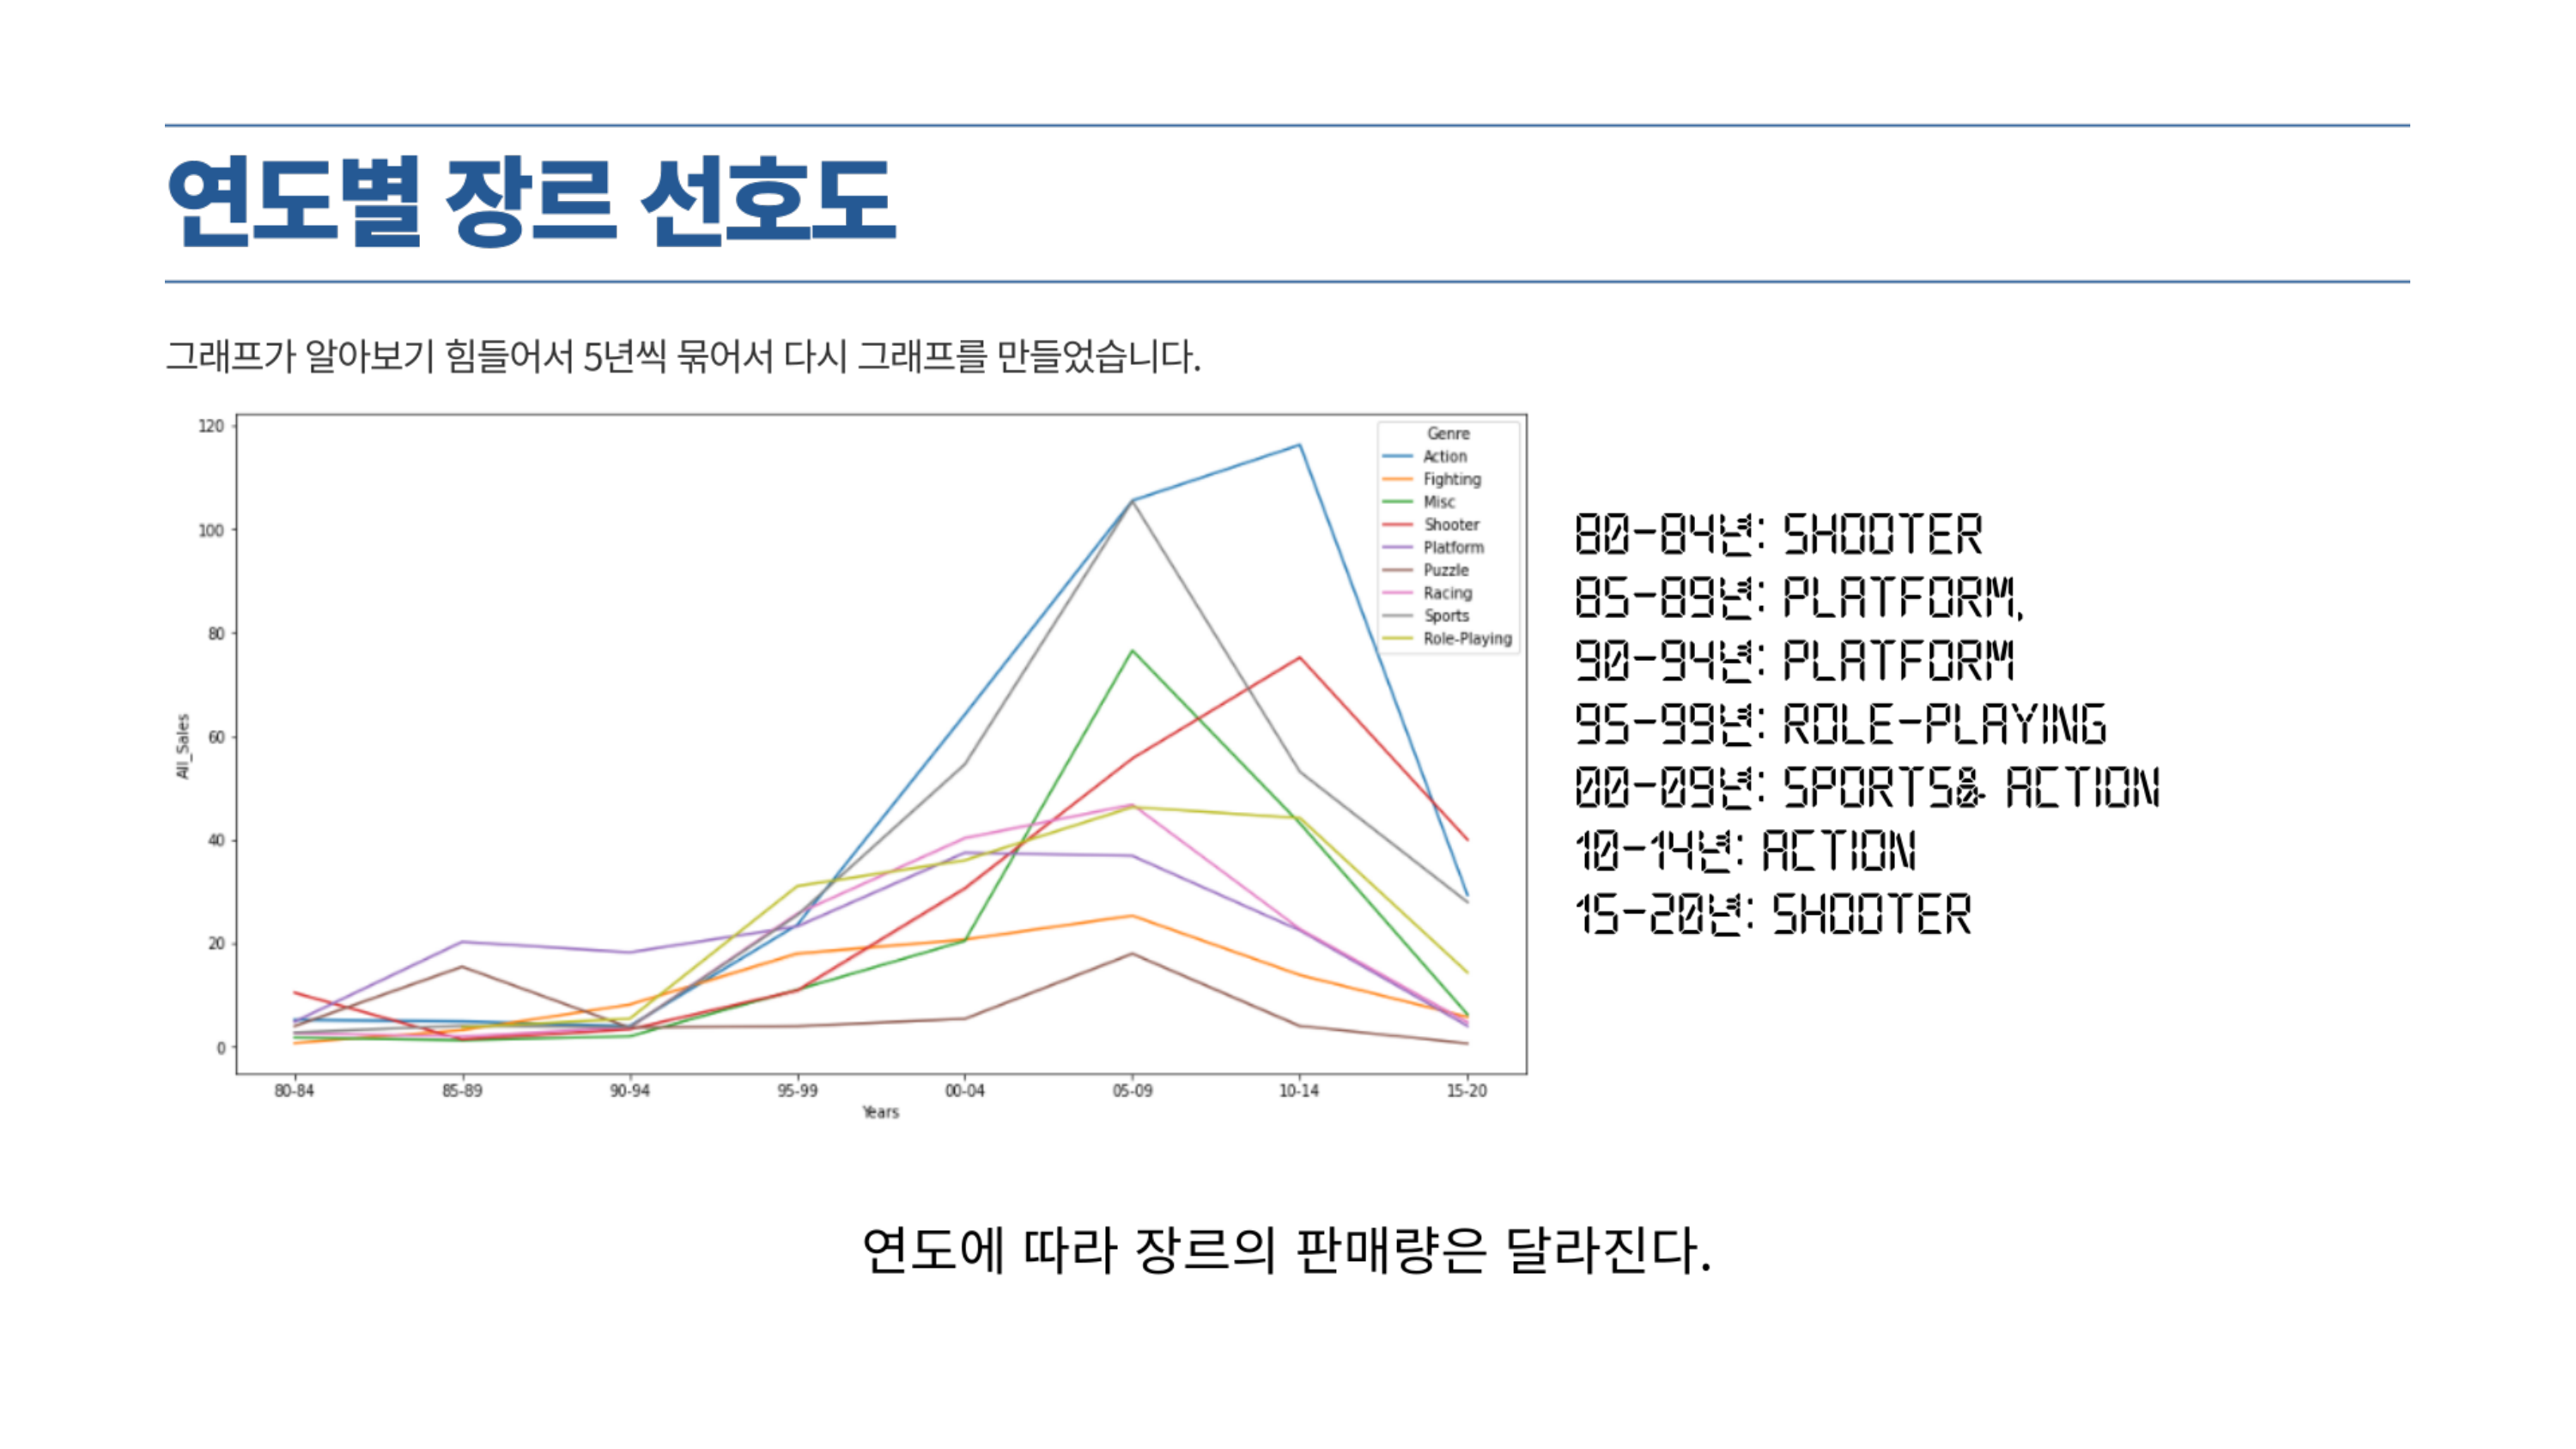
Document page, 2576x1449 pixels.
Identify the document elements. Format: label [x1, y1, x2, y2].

picture [160, 323, 1218, 400]
text_box [165, 277, 2410, 287]
picture [794, 1205, 1735, 1300]
text_box [165, 121, 2410, 130]
picture [1565, 488, 2177, 962]
text_box [165, 409, 1578, 1128]
picture [150, 110, 944, 318]
